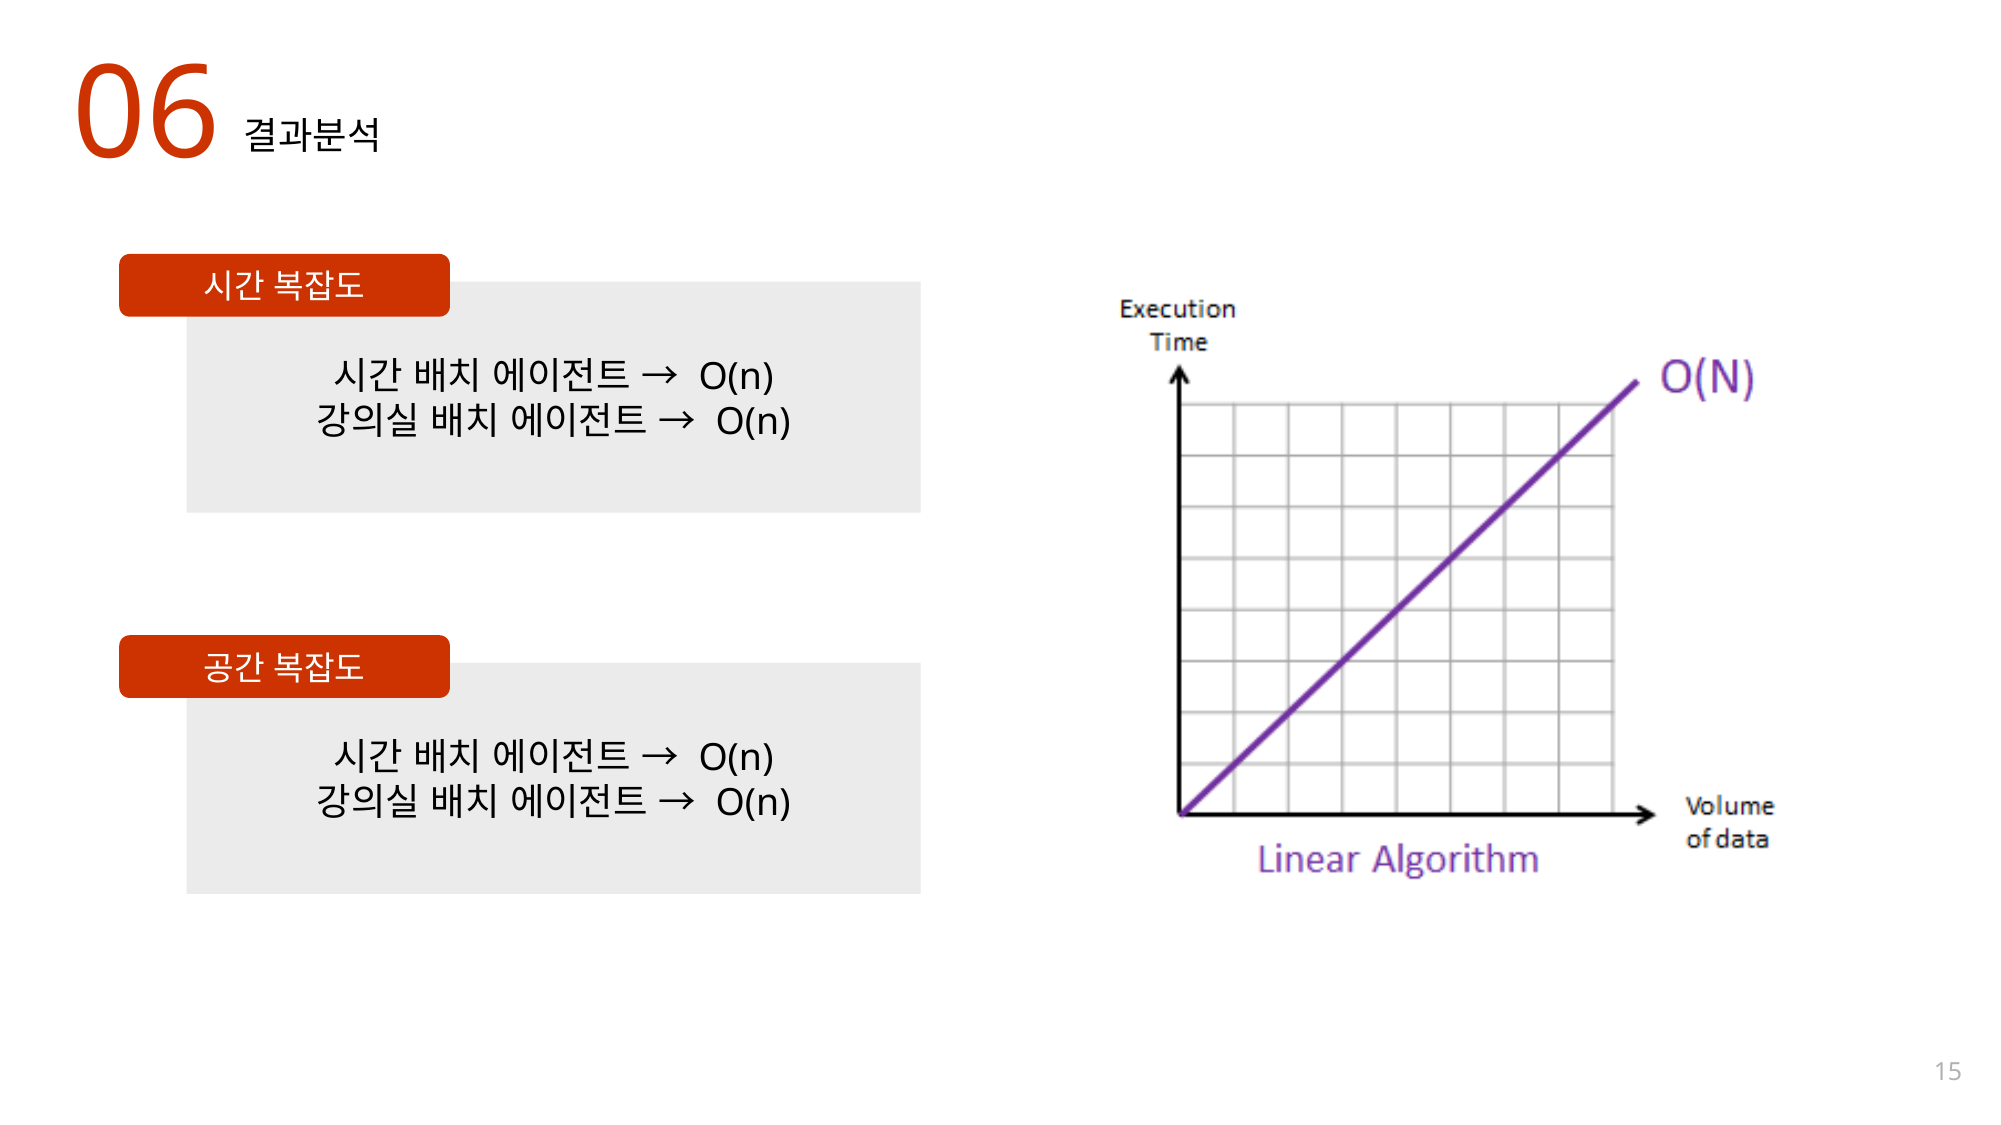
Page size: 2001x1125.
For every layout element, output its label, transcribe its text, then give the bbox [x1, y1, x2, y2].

picture [1100, 285, 1793, 897]
text_box 시간 배치 에이전트 → O(n) 강의실 배치 에이전트 → O(n) [186, 662, 922, 895]
text_box 공간 복잡도 [118, 634, 451, 700]
slide_number 15 [1527, 1042, 1978, 1102]
text_box 06 [57, 21, 256, 191]
text_box 결과분석 [256, 82, 1179, 165]
text_box 시간 복잡도 [118, 252, 451, 318]
text_box 시간 배치 에이전트 → O(n) 강의실 배치 에이전트 → O(n) [186, 280, 922, 514]
